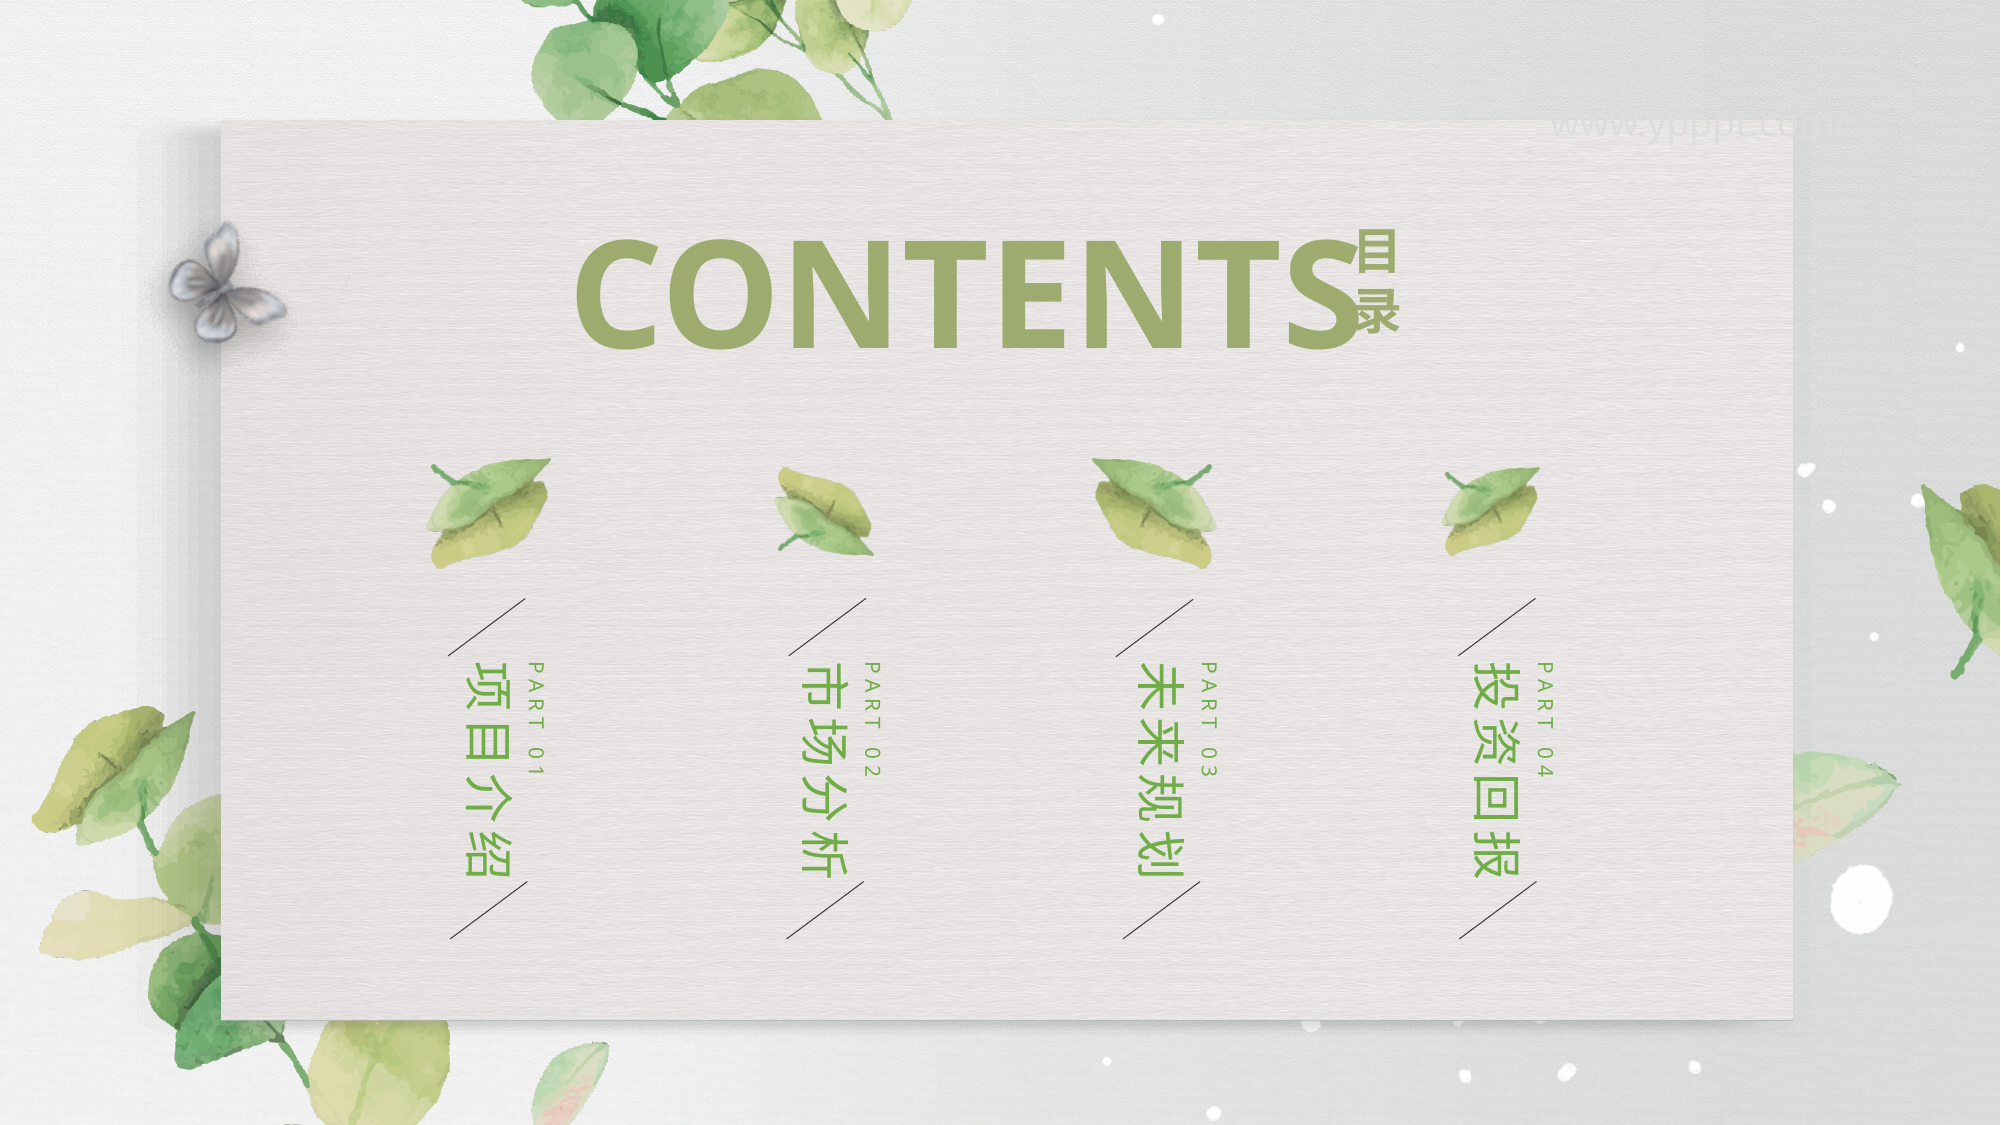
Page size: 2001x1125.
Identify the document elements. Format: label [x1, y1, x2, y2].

text_box [1445, 598, 1567, 939]
text_box [1109, 599, 1231, 939]
text_box [772, 598, 894, 939]
picture [0, 0, 2000, 1125]
text_box [436, 598, 558, 939]
